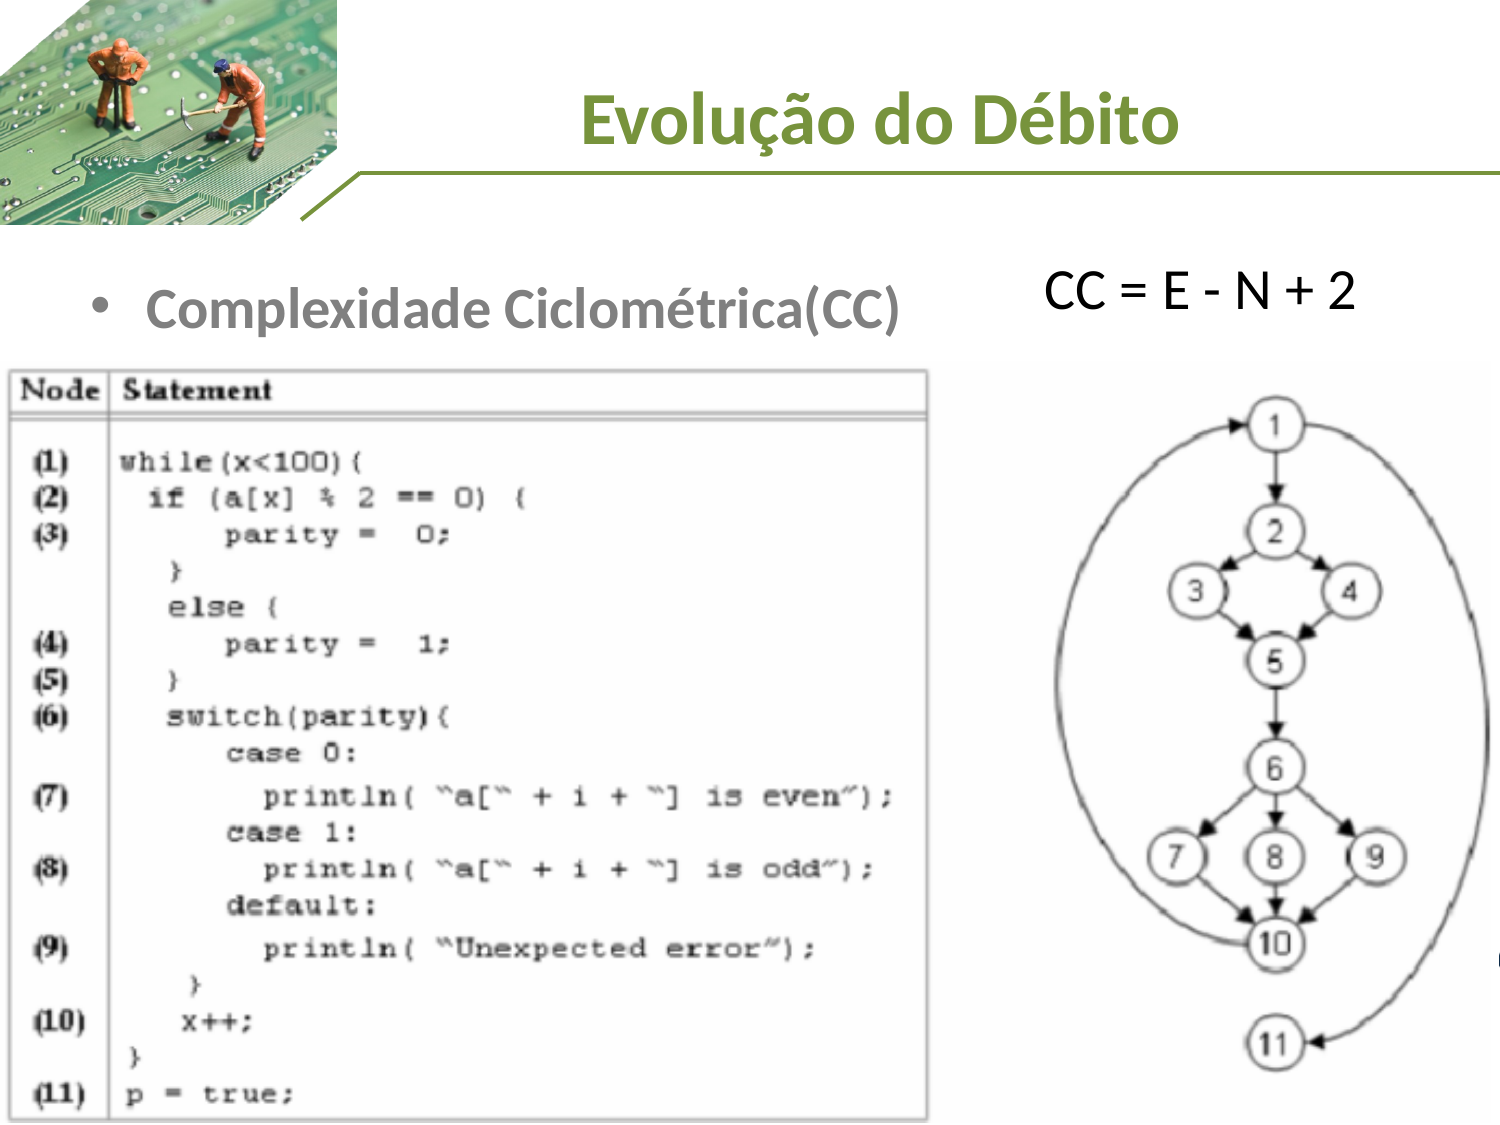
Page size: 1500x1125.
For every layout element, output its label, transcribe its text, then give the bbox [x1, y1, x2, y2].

list Complexidade Ciclométrica(CC) [75, 262, 1425, 360]
text_box CC = E - N + 2 [1029, 243, 1373, 329]
picture [0, 0, 337, 225]
title Evolução do Débito [336, 20, 1425, 209]
picture [0, 361, 1500, 1123]
